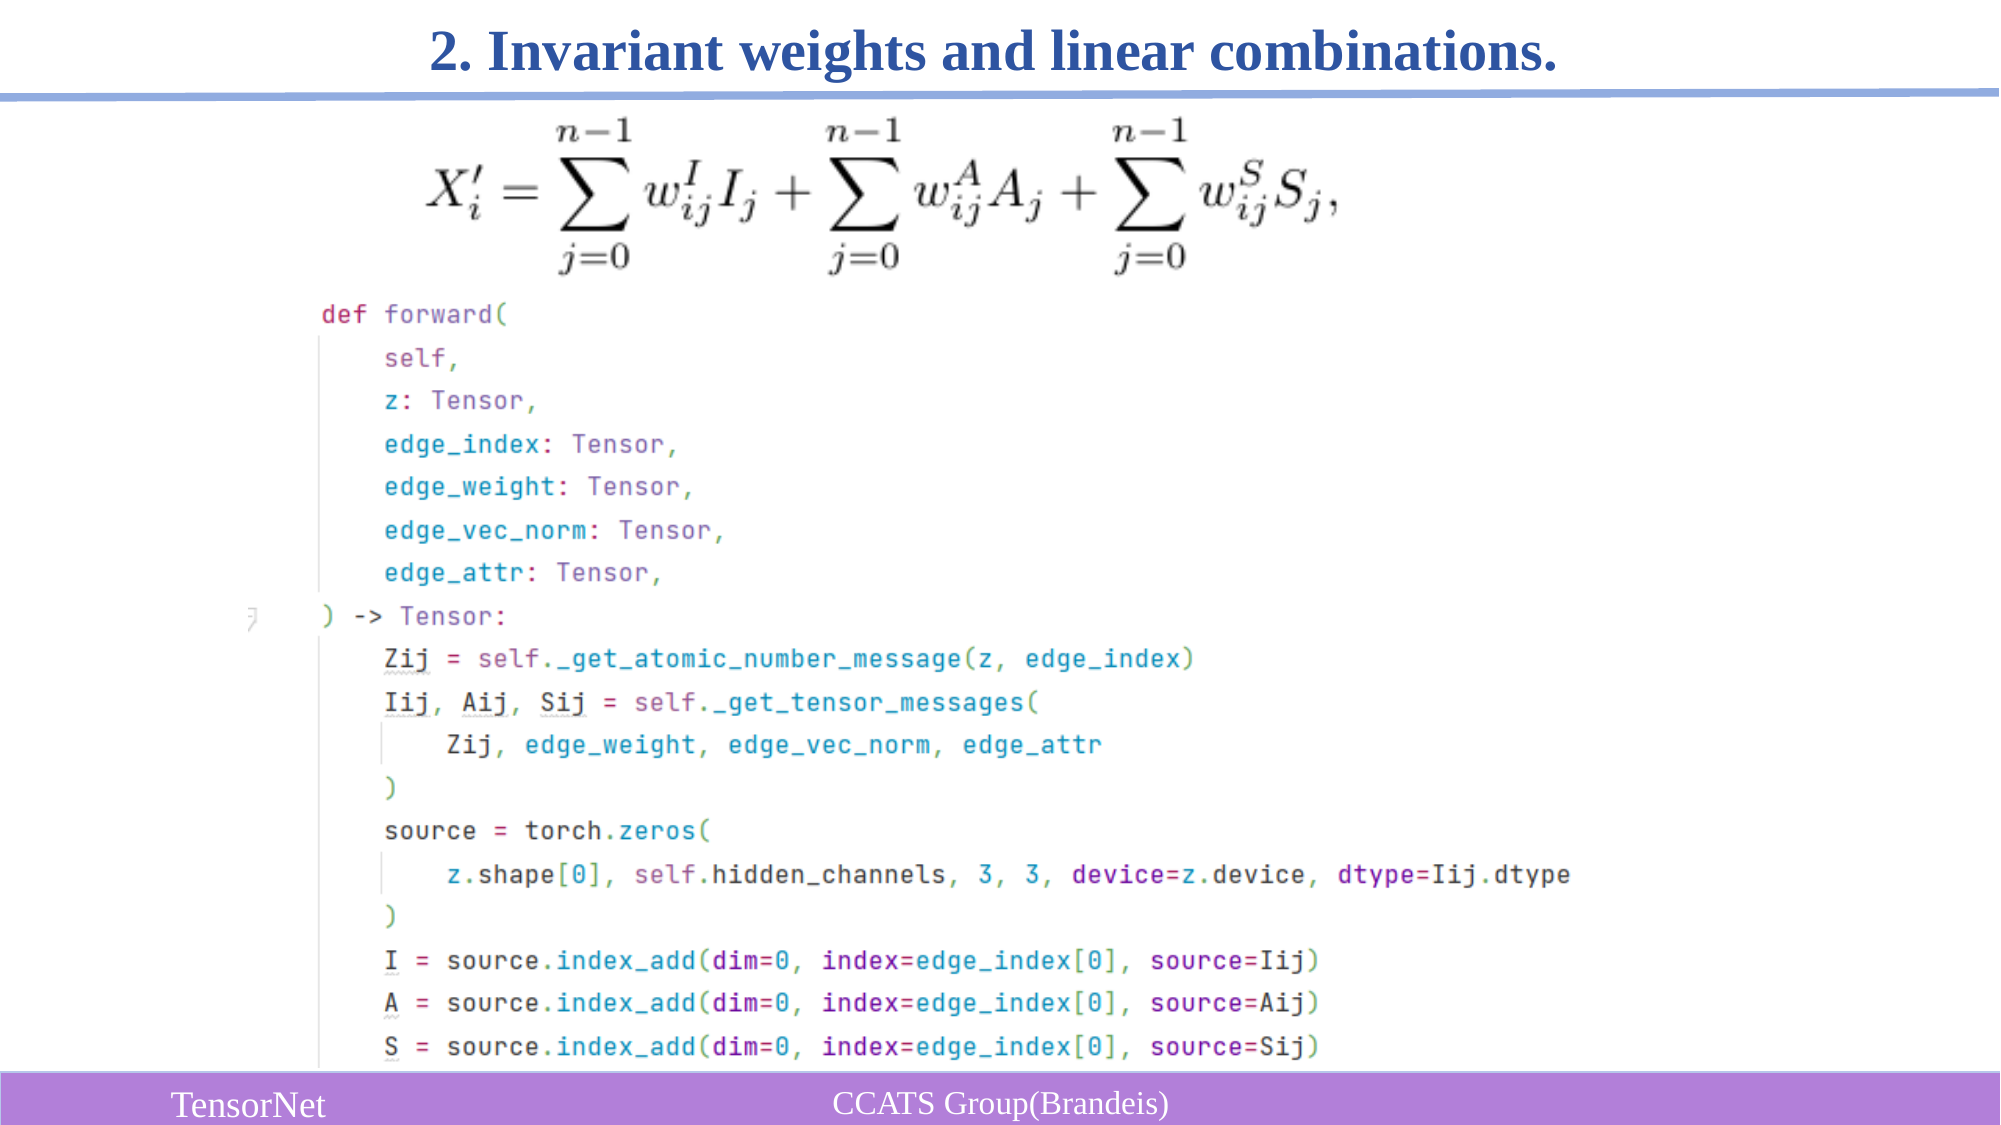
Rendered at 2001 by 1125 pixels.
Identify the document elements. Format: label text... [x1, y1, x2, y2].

text_box [0, 1071, 2000, 1125]
text_box TensorNet [0, 1072, 497, 1125]
slide_number [1736, 1072, 2000, 1125]
picture [371, 100, 1378, 289]
text_box 2. Invariant weights and linear combinations. [0, 5, 2000, 91]
footer CCATS Group(Brandeis) [663, 1072, 1340, 1125]
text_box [0, 91, 2000, 98]
text_box 2. Invariant weights and linear combinations. [1014, 98, 2000, 102]
picture [247, 292, 1584, 1069]
